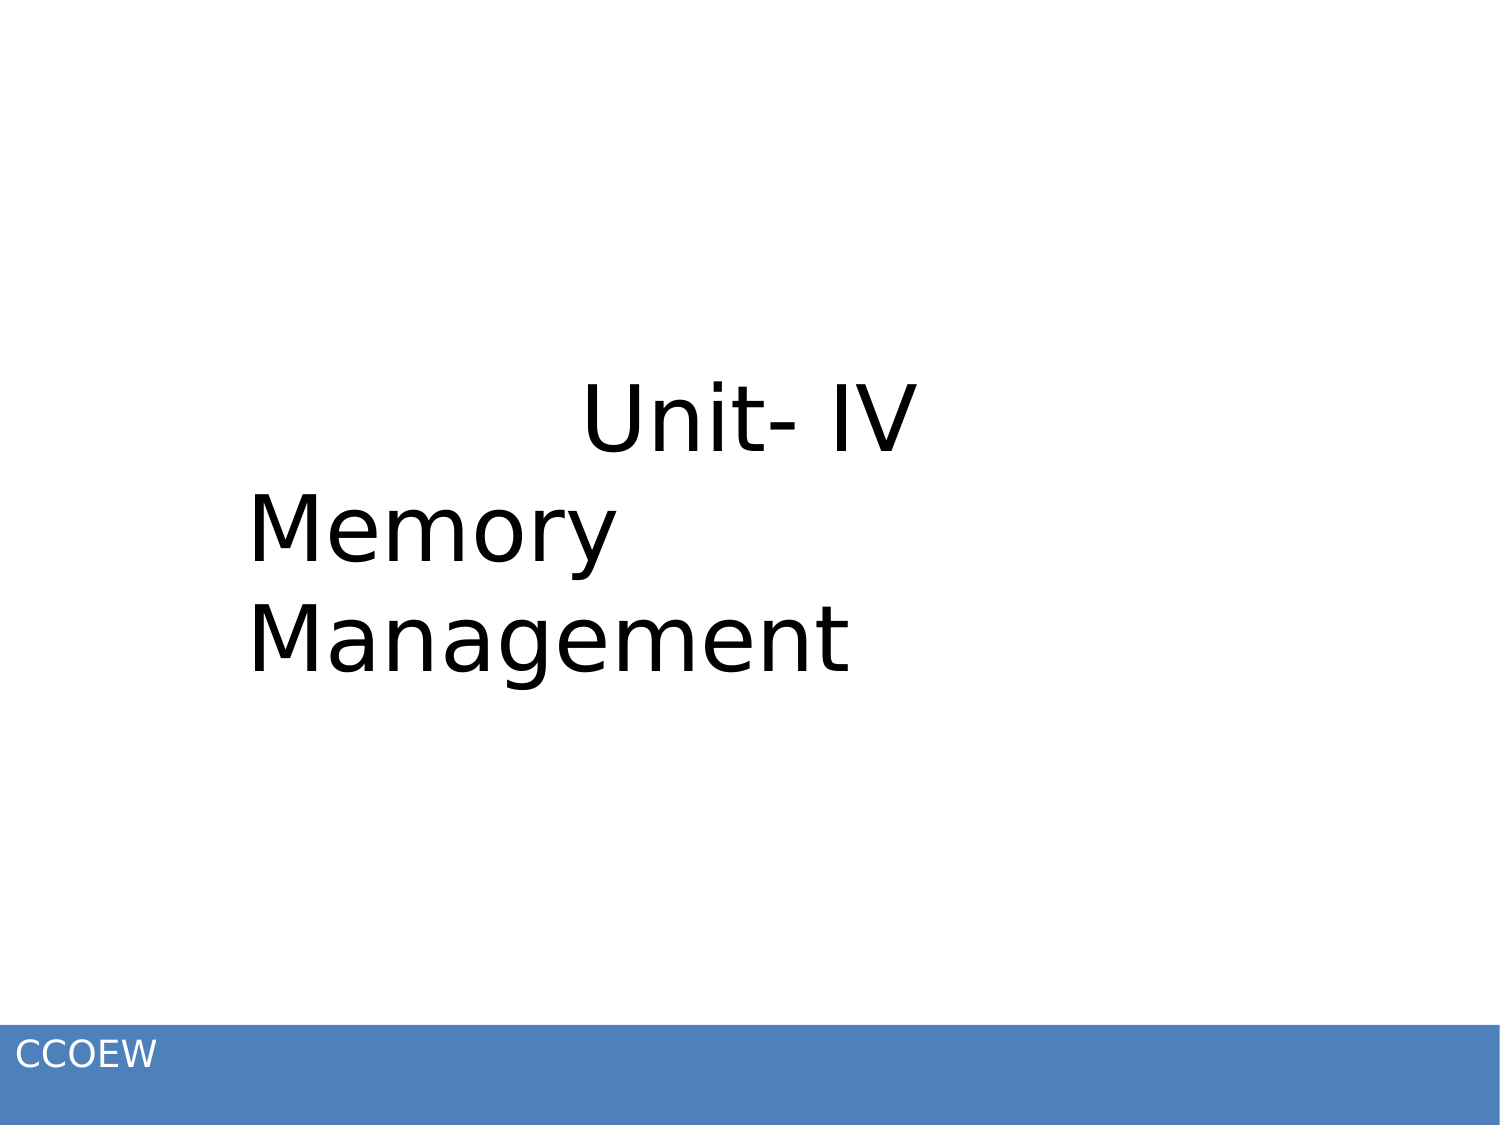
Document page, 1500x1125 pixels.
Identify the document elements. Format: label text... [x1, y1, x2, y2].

text_box CCOEW [12, 1027, 160, 1075]
text_box [0, 1024, 1500, 1125]
text_box Unit- IV Memory Management [243, 357, 1255, 690]
